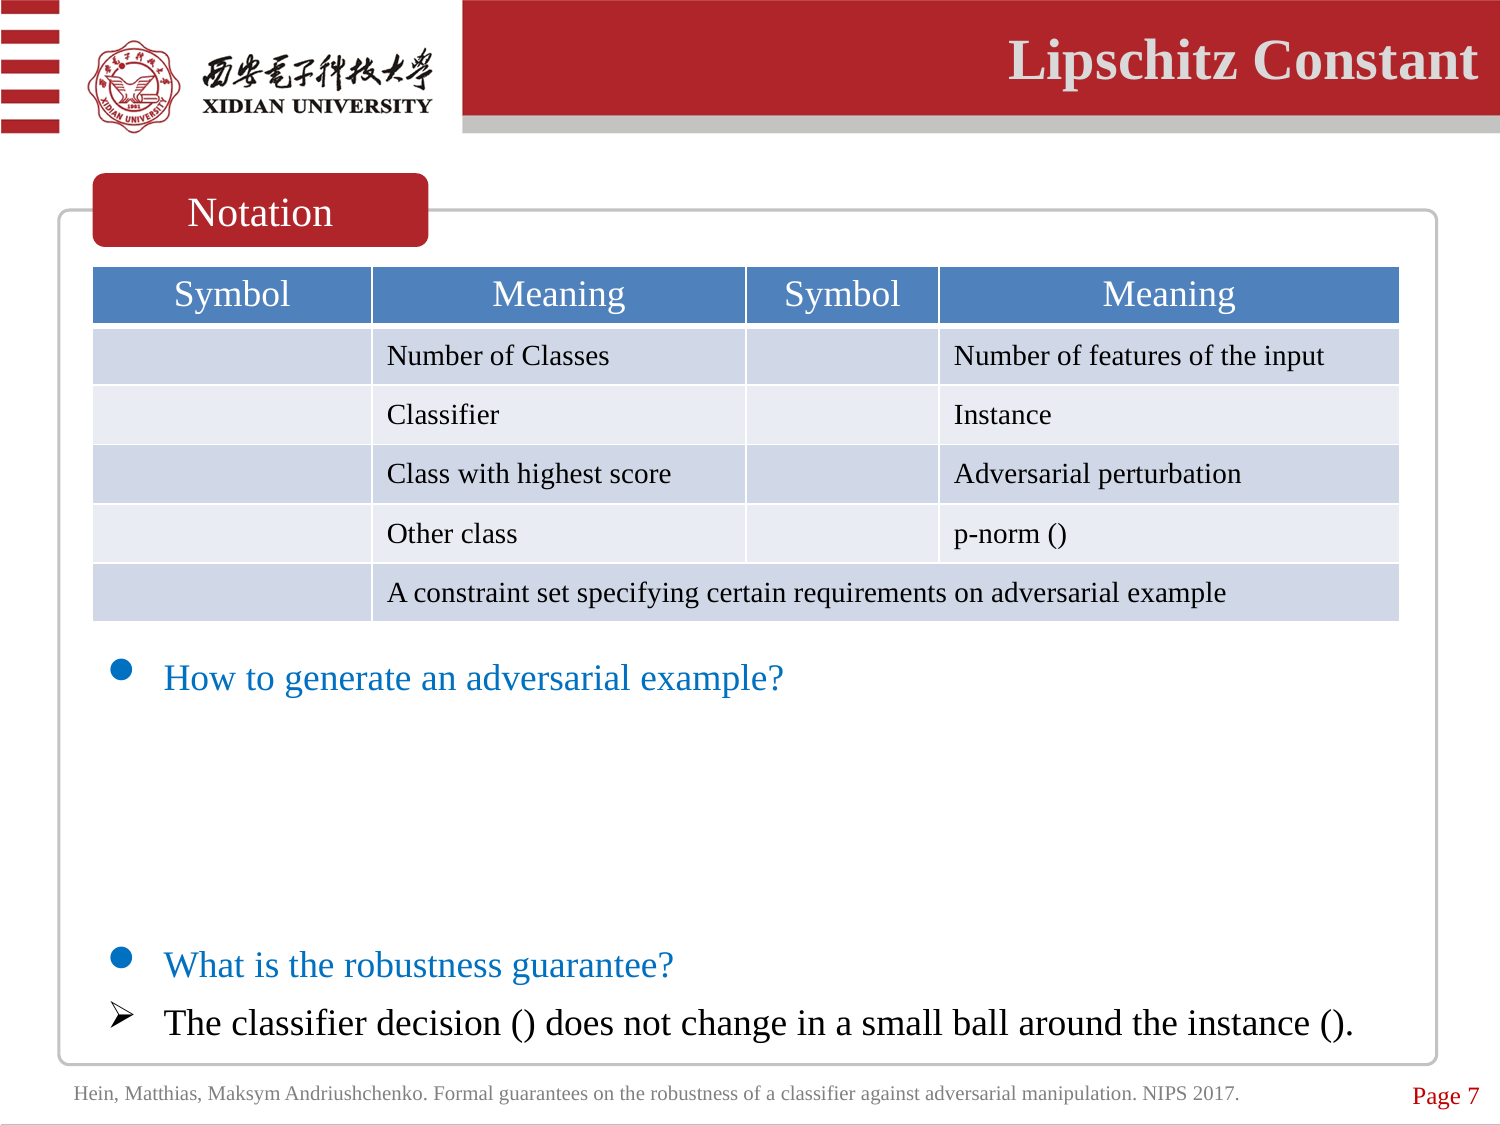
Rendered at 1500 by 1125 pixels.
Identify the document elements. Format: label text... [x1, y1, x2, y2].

text_box Lipschitz Constant [466, 19, 1499, 102]
text_box Hein, Matthias, Maksym Andriushchenko. Formal guarantees on the robustness of a classifier against adversarial manipulation. NIPS 2017. [58, 1071, 1400, 1112]
text_box Notation [92, 173, 429, 247]
slide_number Page 7 [1144, 1064, 1495, 1125]
text_box [58, 210, 1437, 1065]
picture [0, 0, 1500, 1125]
